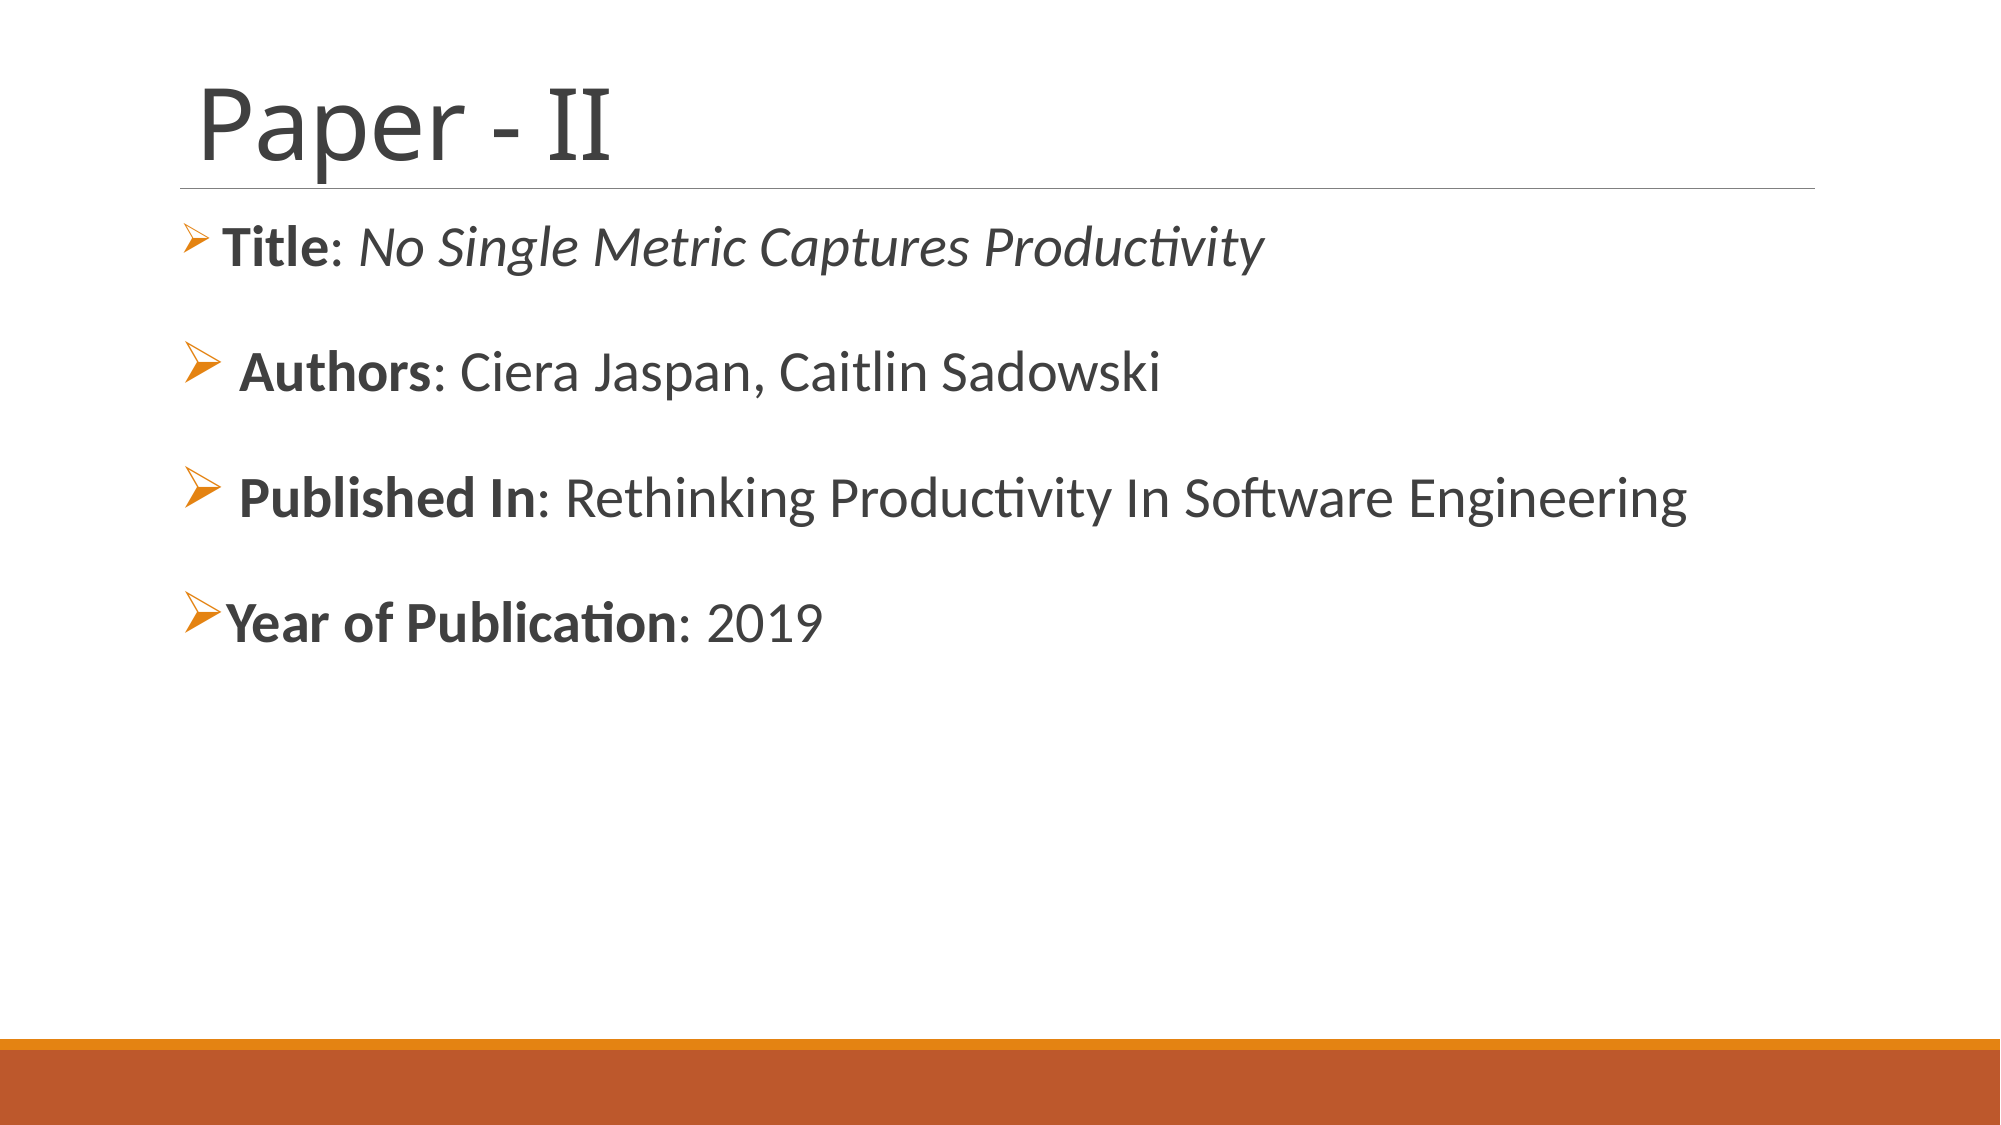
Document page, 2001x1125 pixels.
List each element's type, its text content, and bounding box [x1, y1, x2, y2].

list Title: No Single Metric Captures Productivity Authors: Ciera Jaspan, Caitlin Sadowski Published In: Rethinking Productivity In Software Engineering Year of Publication: 2019 [180, 208, 1830, 1011]
title Paper - II [180, 43, 1830, 189]
